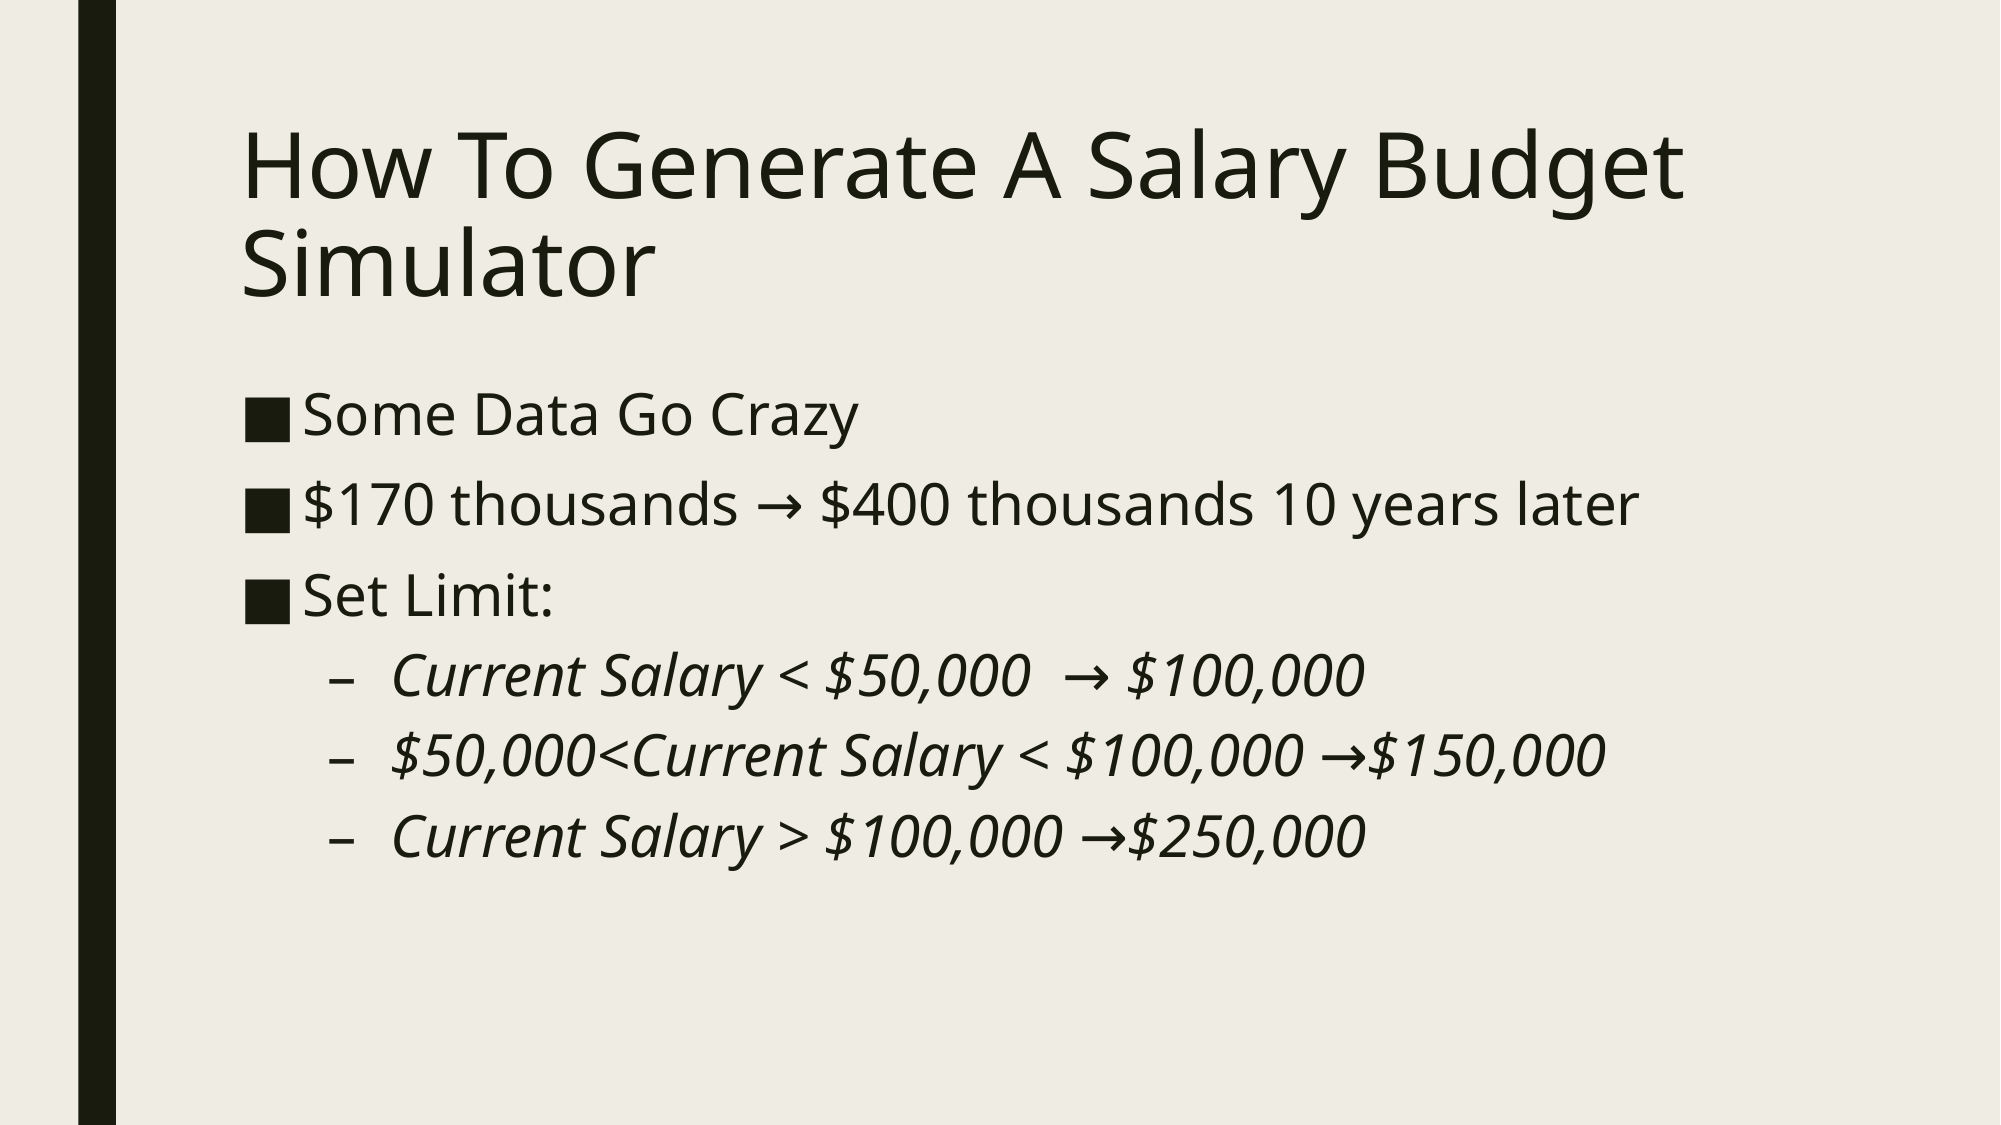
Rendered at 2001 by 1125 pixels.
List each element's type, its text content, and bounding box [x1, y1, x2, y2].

title How To Generate A Salary Budget Simulator [225, 112, 1800, 357]
list Some Data Go Crazy $170 thousands → $400 thousands 10 years later Set Limit: Current Salary < $50,000 → $100,000 $50,000<Current Salary < $100,000 →$150,000 Current Salary > $100,000 →$250,000 [225, 375, 1800, 963]
